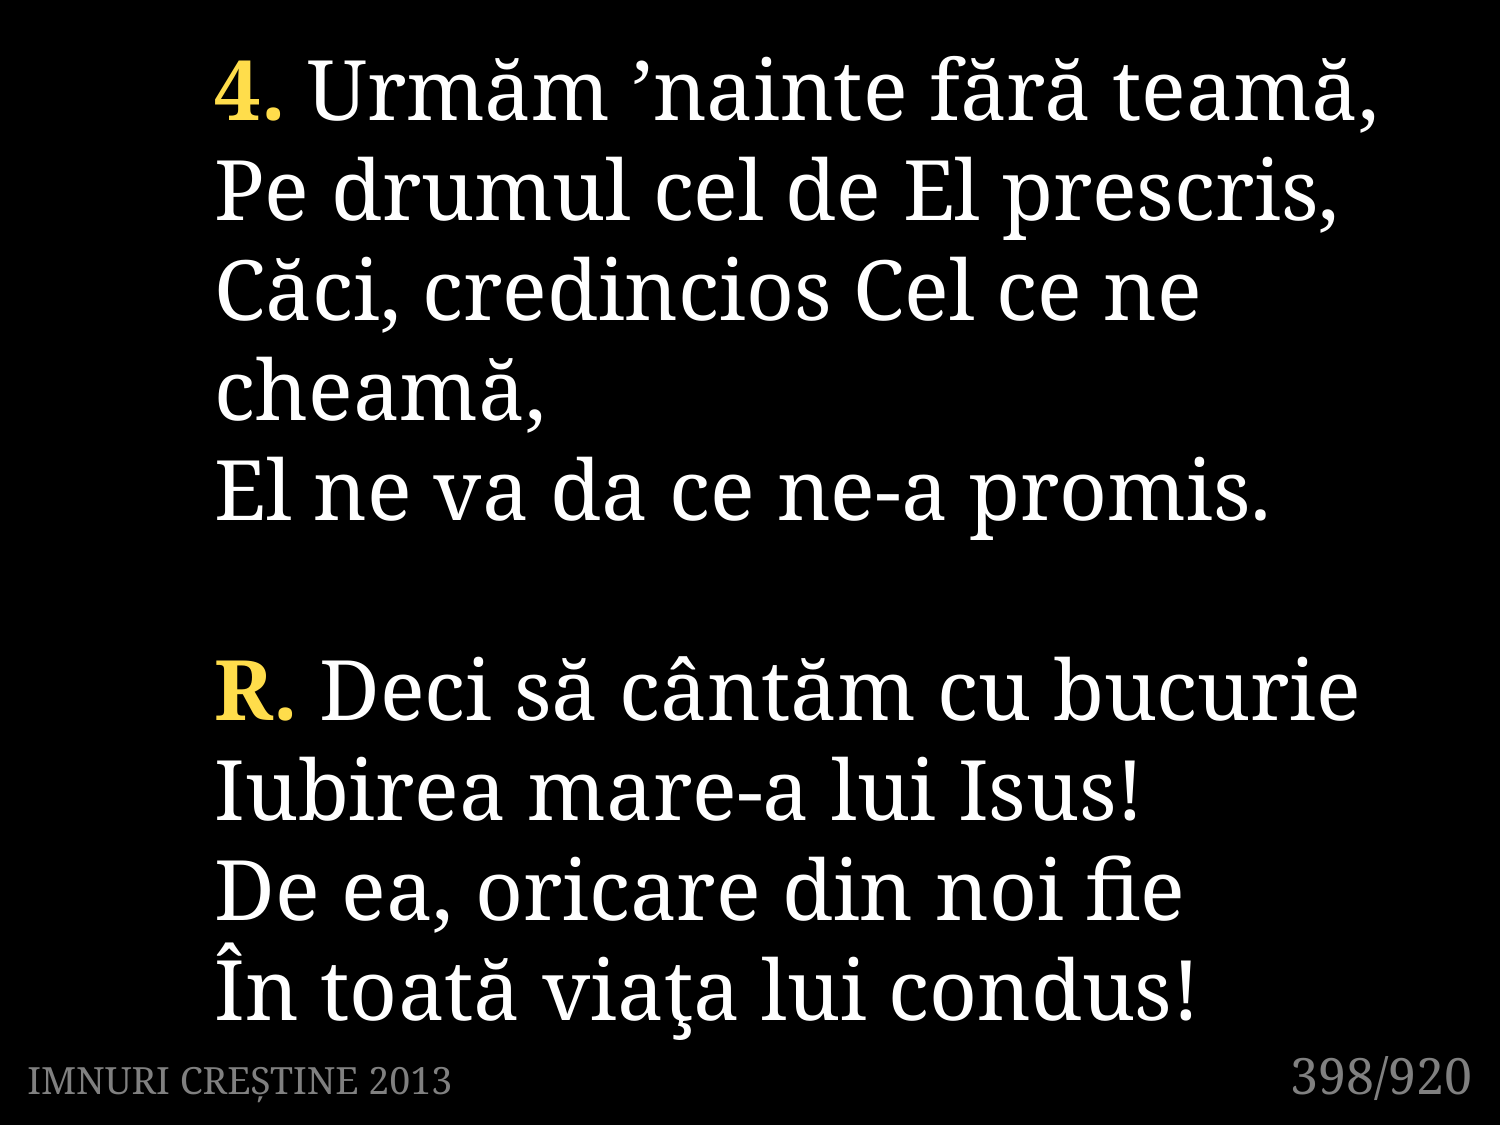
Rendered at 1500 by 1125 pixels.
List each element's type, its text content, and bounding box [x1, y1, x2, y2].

text_box 398/920 [637, 1037, 1488, 1113]
text_box 4. Urmăm ’nainte fără teamă, Pe drumul cel de El prescris, Căci, credincios Cel ce ne cheamă, El ne va da ce ne-a promis. R. Deci să cântăm cu bucurie Iubirea mare-a lui Isus! De ea, oricare din noi fie În toată viaţa lui condus! [199, 29, 1488, 1045]
text_box IMNURI CREȘTINE 2013 [12, 1049, 637, 1110]
